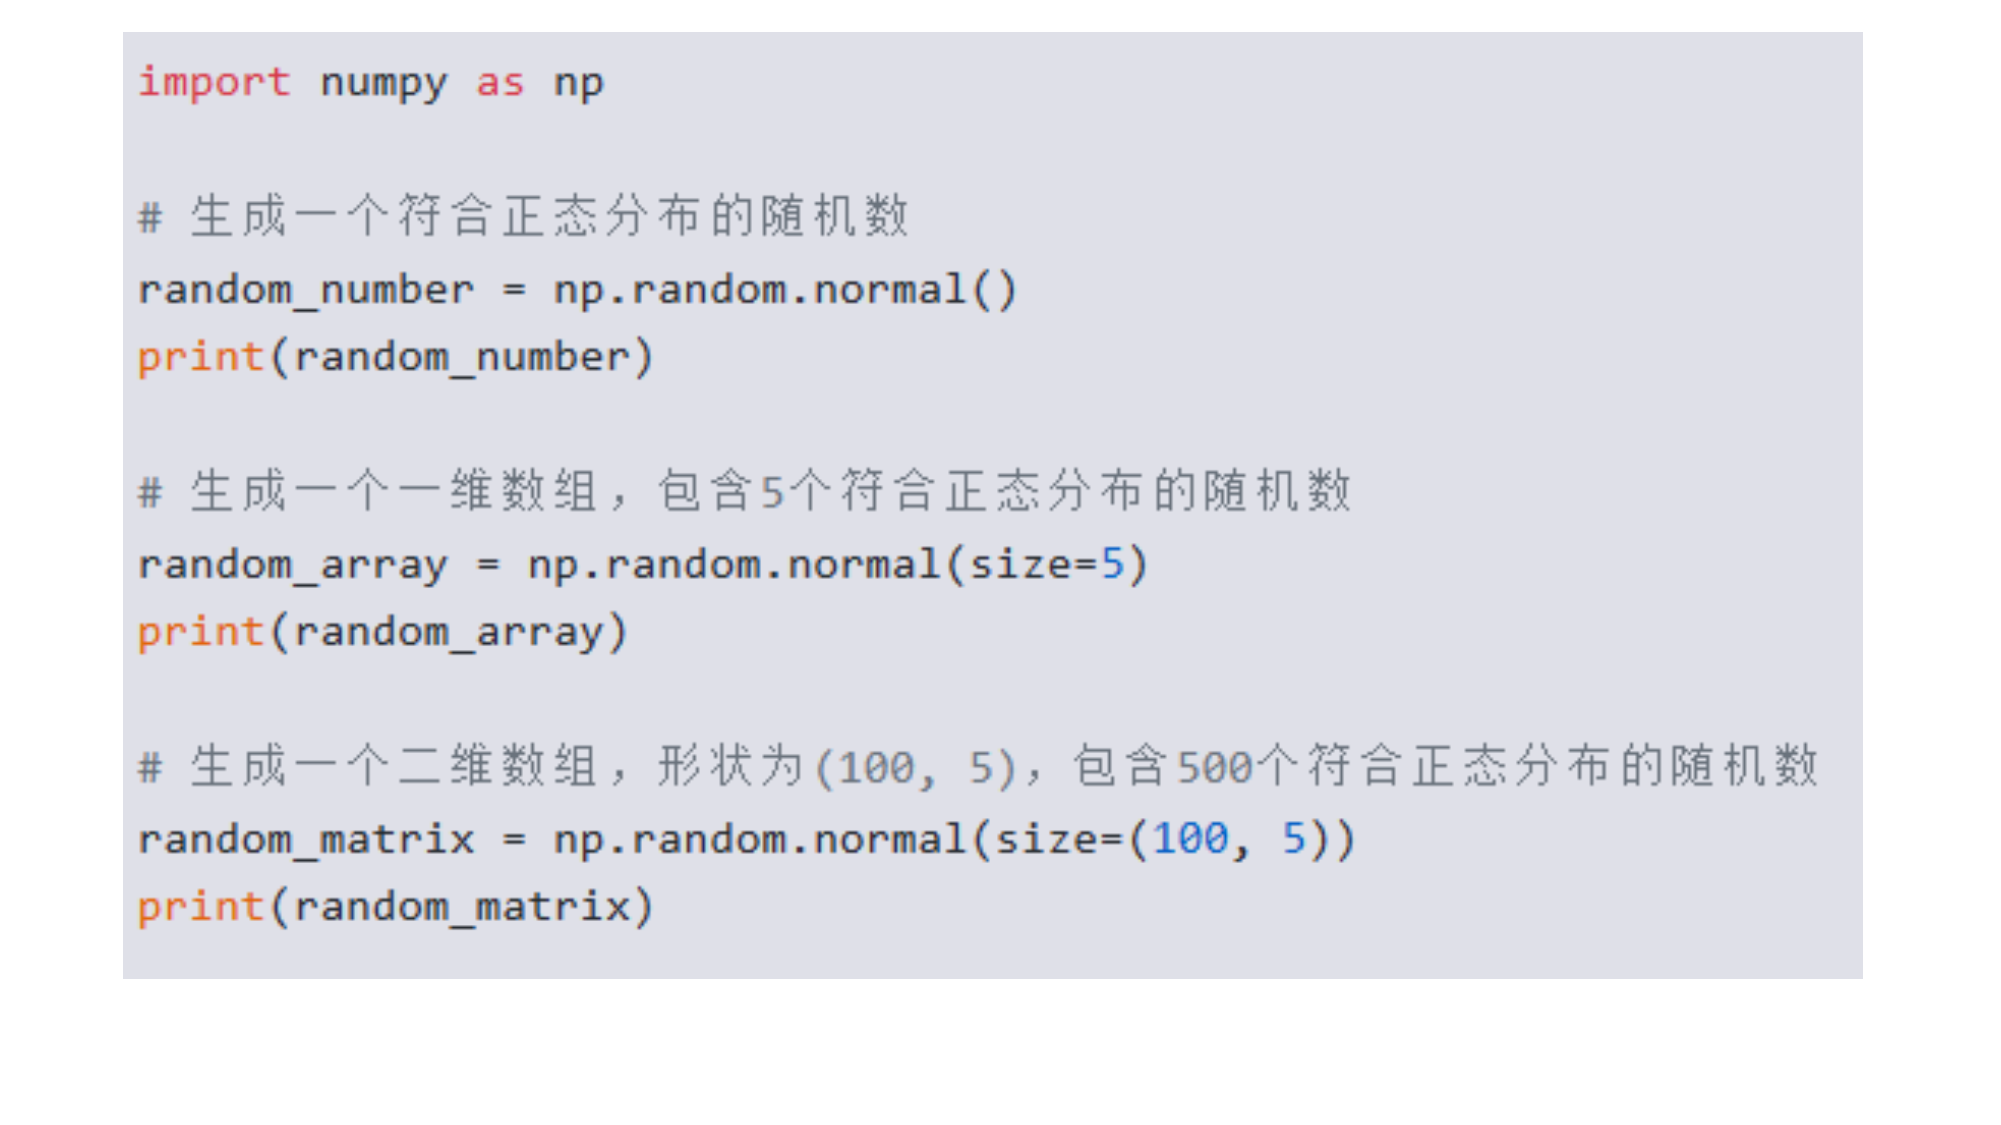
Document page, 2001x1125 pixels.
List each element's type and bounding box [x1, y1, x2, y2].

picture [123, 32, 1863, 979]
